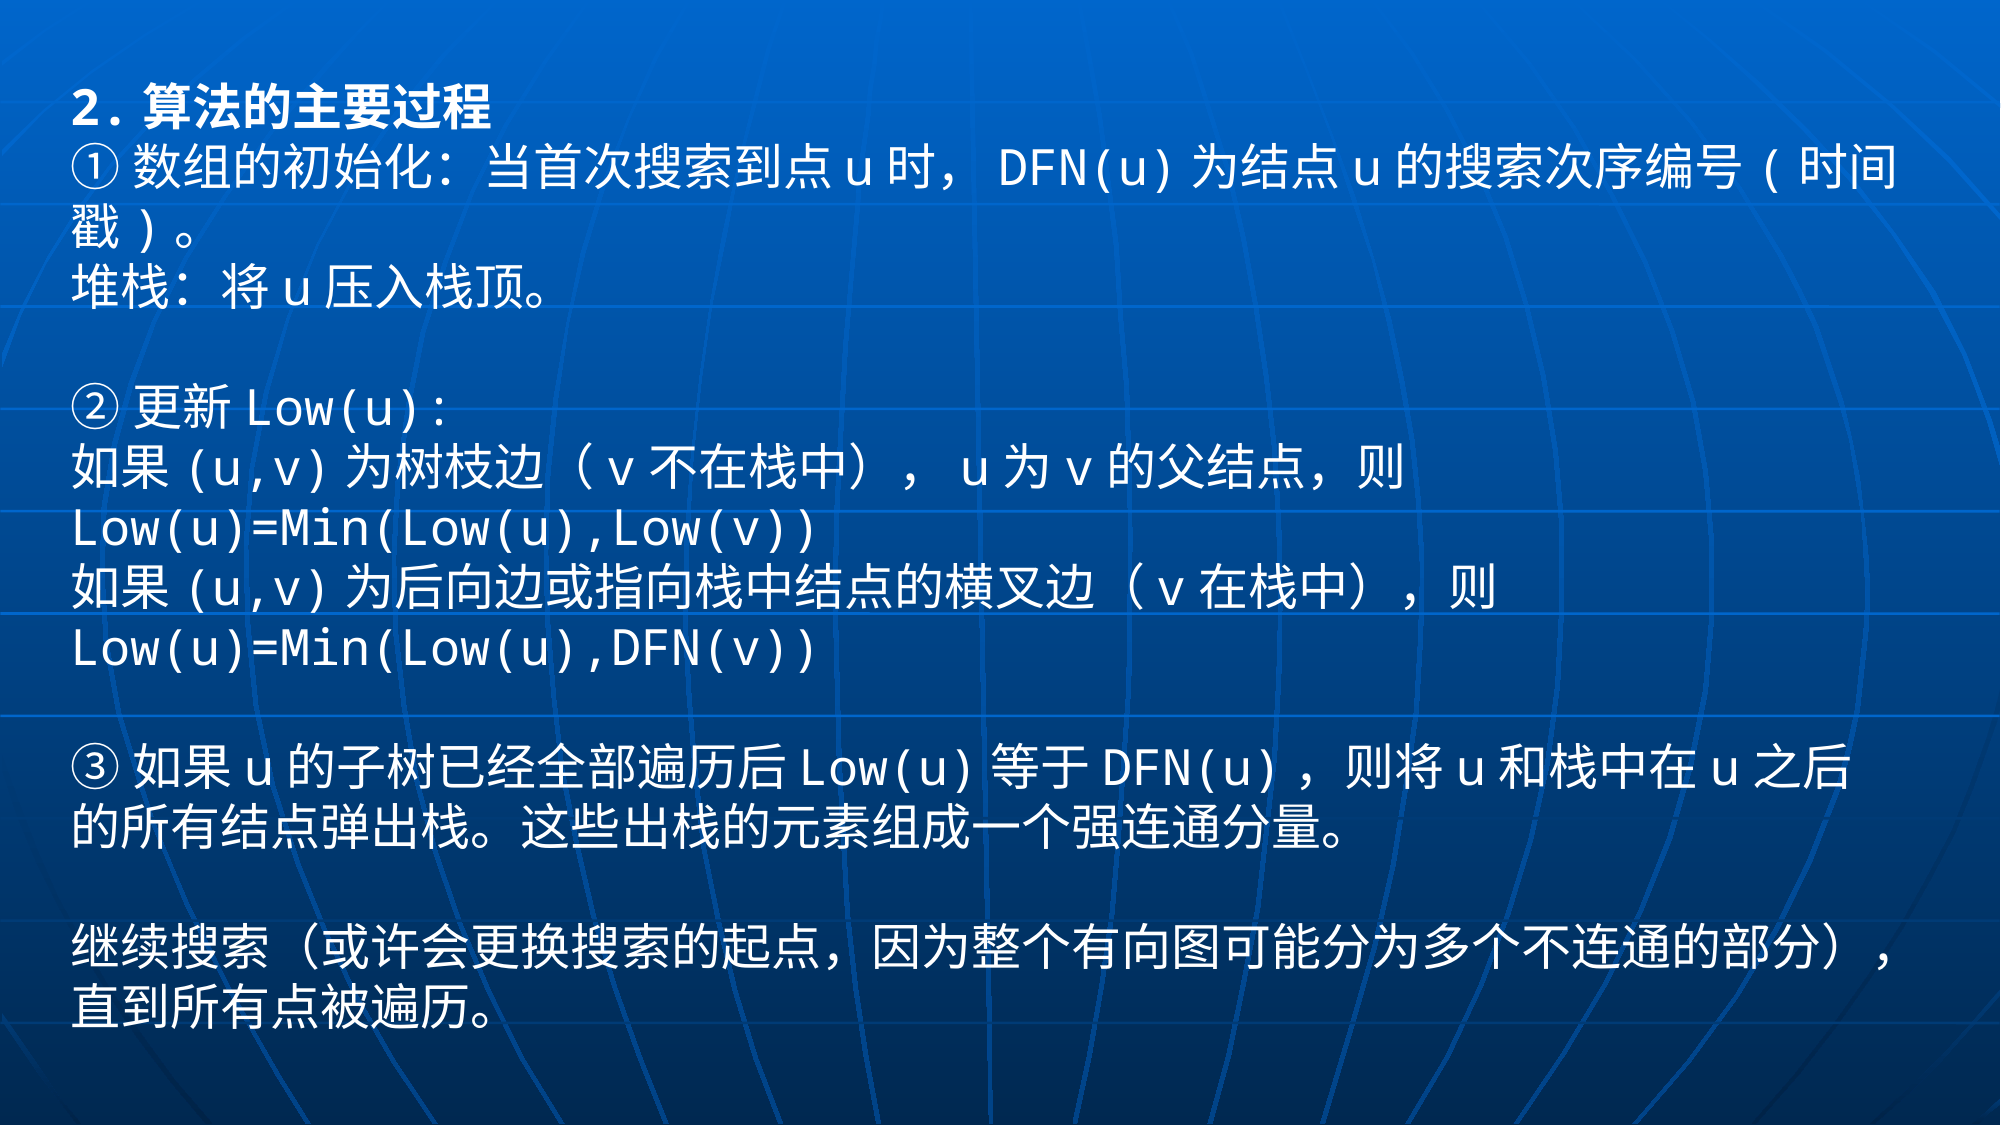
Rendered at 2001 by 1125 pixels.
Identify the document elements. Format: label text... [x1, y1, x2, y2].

text_box 2.算法的主要过程 ①数组的初始化：当首次搜索到点u时，DFN(u)为结点u的搜索次序编号(时间戳)。 堆栈：将u压入栈顶。 ②更新Low(u): 如果(u,v)为树枝边（v不在栈中），u为v的父结点，则Low(u)=Min(Low(u),Low(v)) 如果(u,v)为后向边或指向栈中结点的横叉边（v在栈中），则Low(u)=Min(Low(u),DFN(v)) ③如果u的子树已经全部遍历后Low(u)等于DFN(u)，则将u和栈中在u之后的所有结点弹出栈。这些出栈的元素组成一个强连通分量。 继续搜索（或许会更换搜索的起点，因为整个有向图可能分为多个不连通的部分），直到所有点被遍历。 [56, 68, 1917, 1043]
